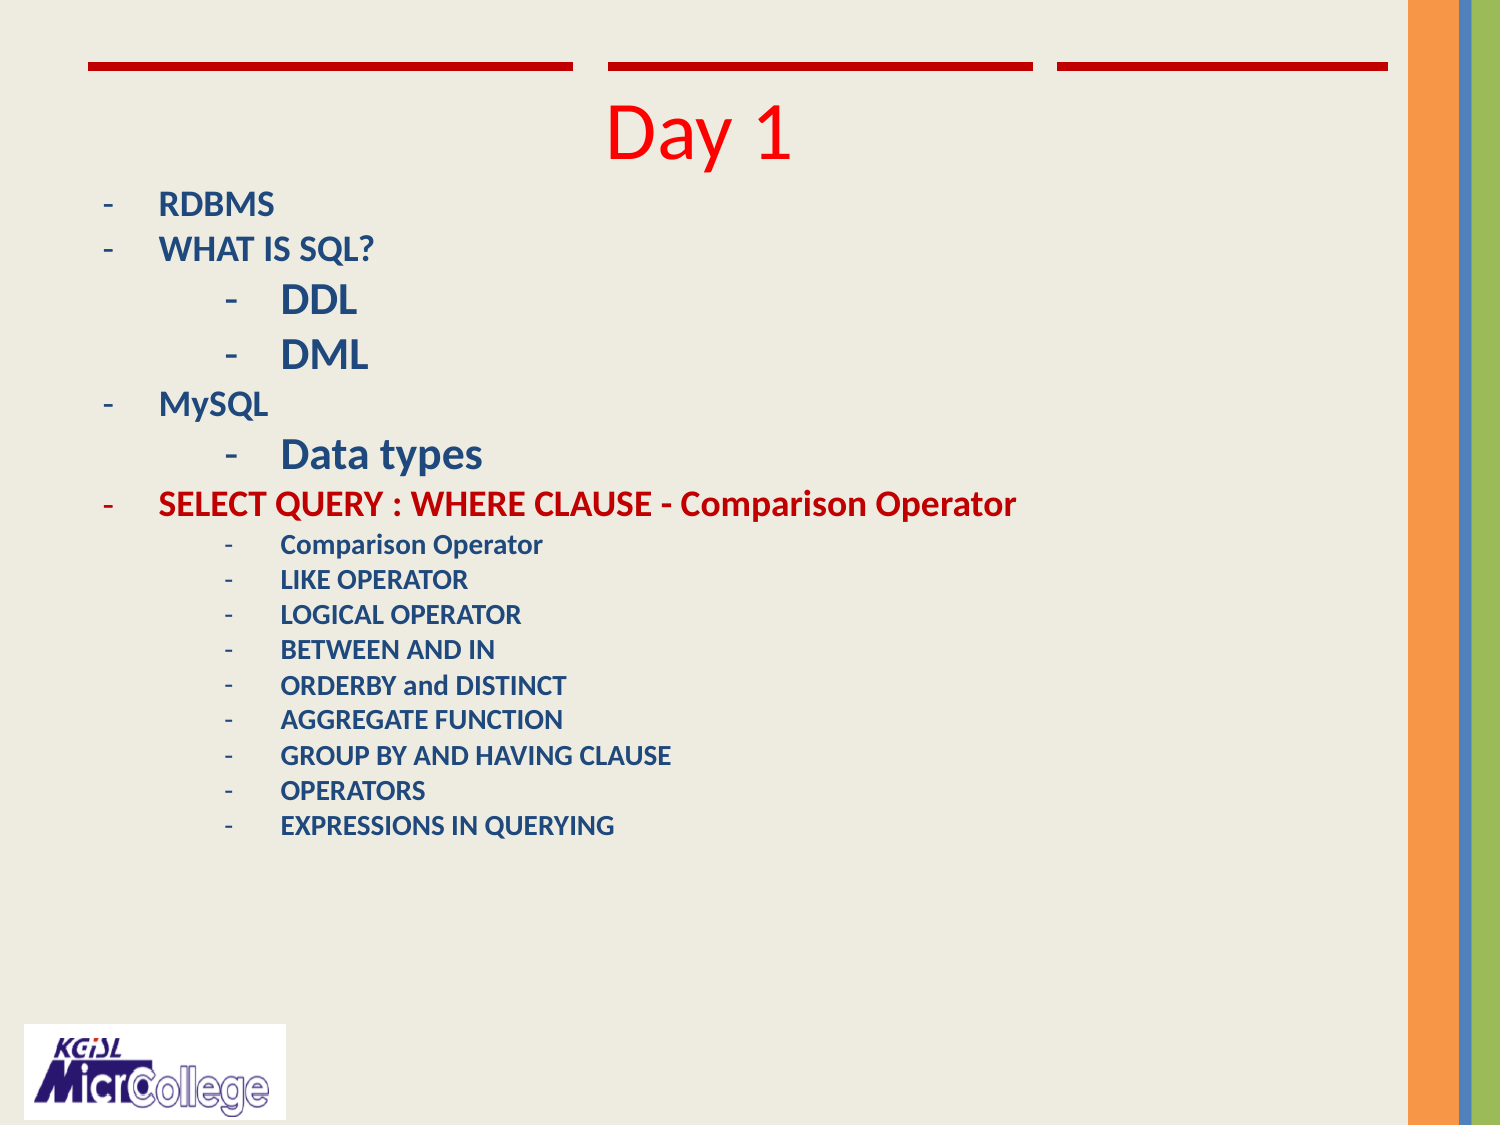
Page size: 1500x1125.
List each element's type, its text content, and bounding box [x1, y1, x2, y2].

picture [24, 1024, 287, 1120]
list Day 1 RDBMS WHAT IS SQL? DDL DML MySQL Data types SELECT QUERY : WHERE CLAUSE - Comparison Operator Comparison Operator LIKE OPERATOR LOGICAL OPERATOR BETWEEN AND IN ORDERBY and DISTINCT AGGREGATE FUNCTION GROUP BY AND HAVING CLAUSE OPERATORS EXPRESSIONS IN QUERYING [87, 90, 1313, 1100]
